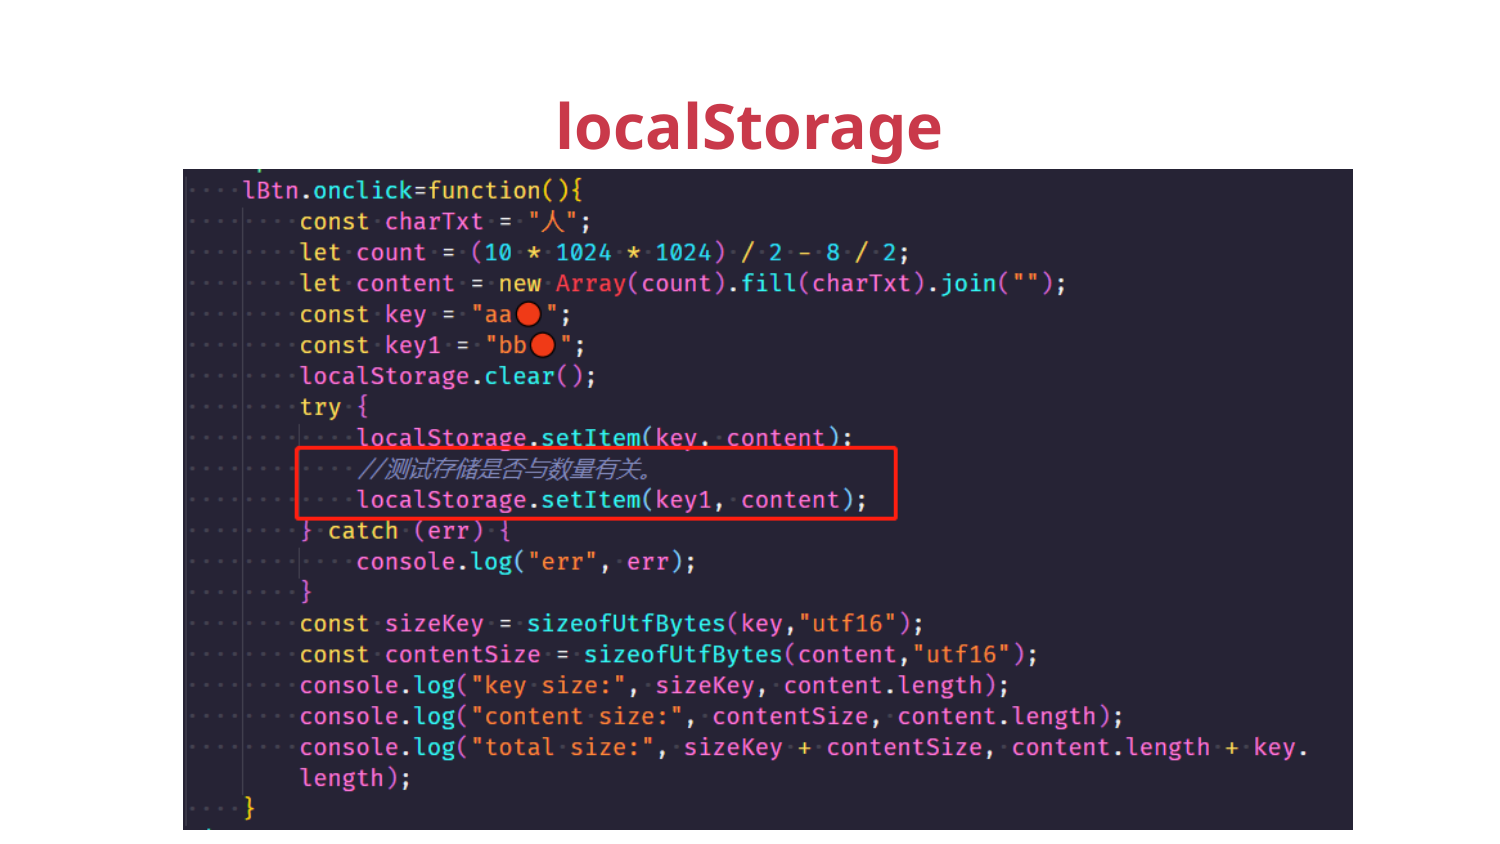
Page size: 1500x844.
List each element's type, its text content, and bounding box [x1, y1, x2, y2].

text_box localStorage [540, 79, 960, 169]
picture [182, 169, 1353, 830]
